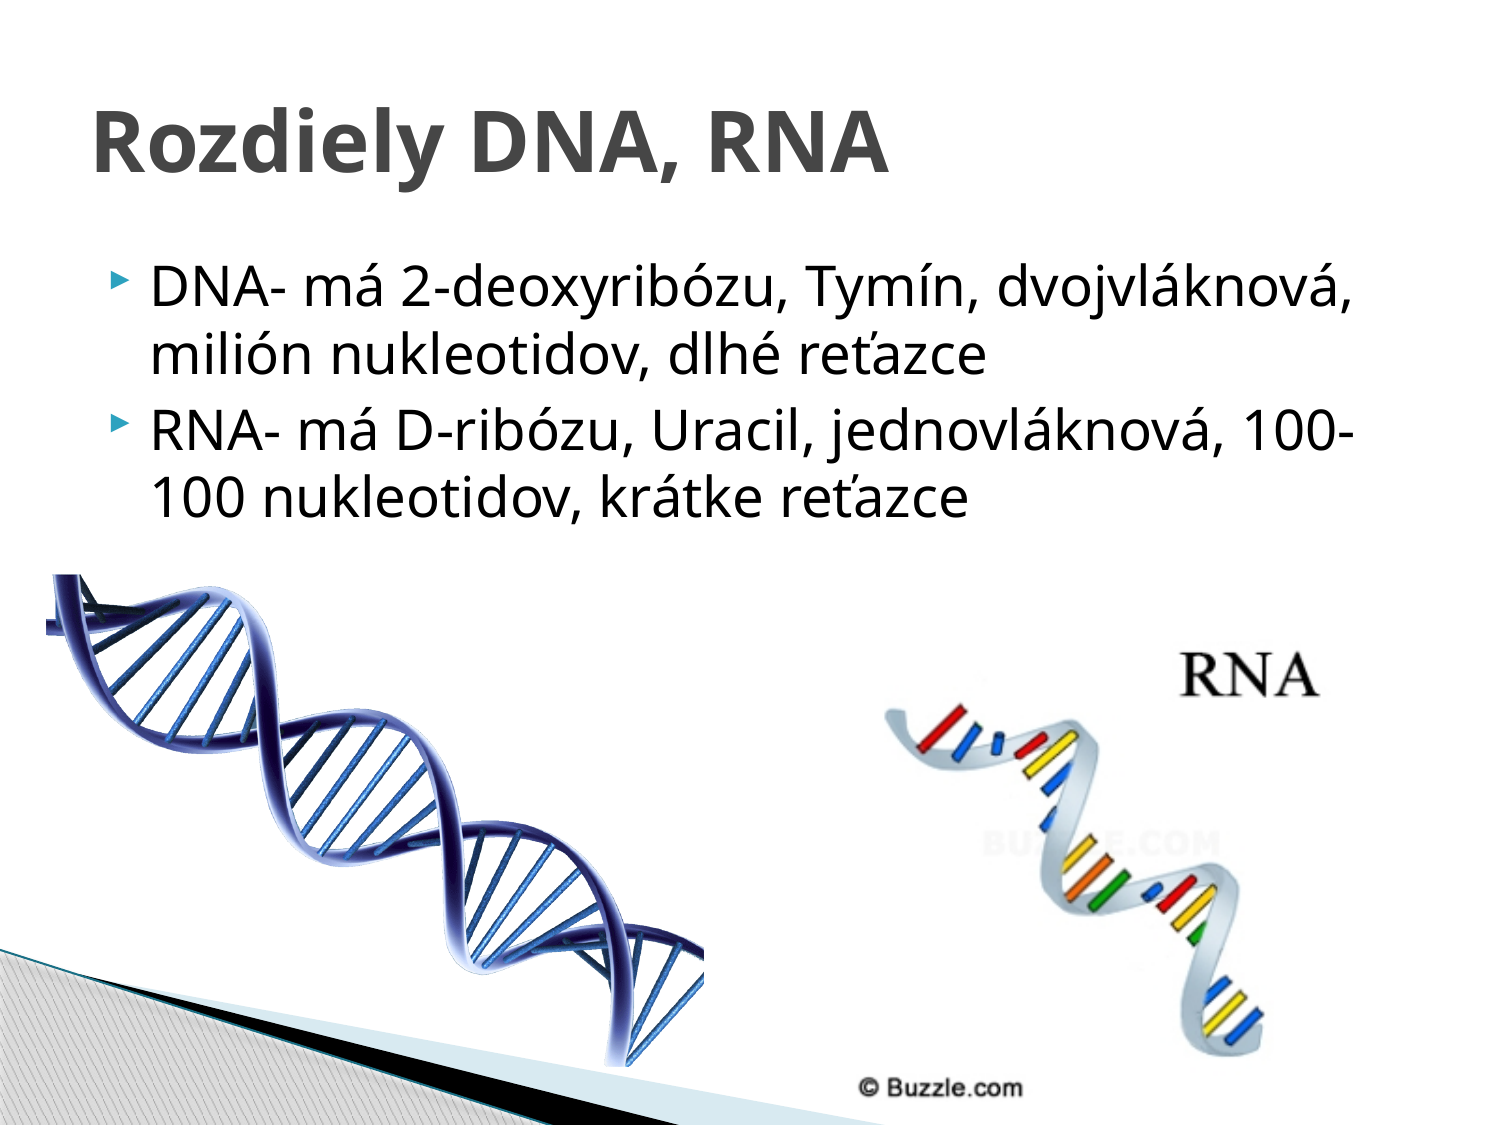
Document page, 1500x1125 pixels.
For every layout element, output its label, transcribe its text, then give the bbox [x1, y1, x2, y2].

title Rozdiely DNA, RNA [75, 45, 1425, 233]
list DNA- má 2-deoxyribózu, Tymín, dvojvláknová, milión nukleotidov, dlhé reťazce RNA- má D-ribózu, Uracil, jednovláknová, 100-100 nukleotidov, krátke reťazce [75, 243, 1425, 986]
picture [46, 573, 704, 1067]
picture [855, 597, 1360, 1102]
